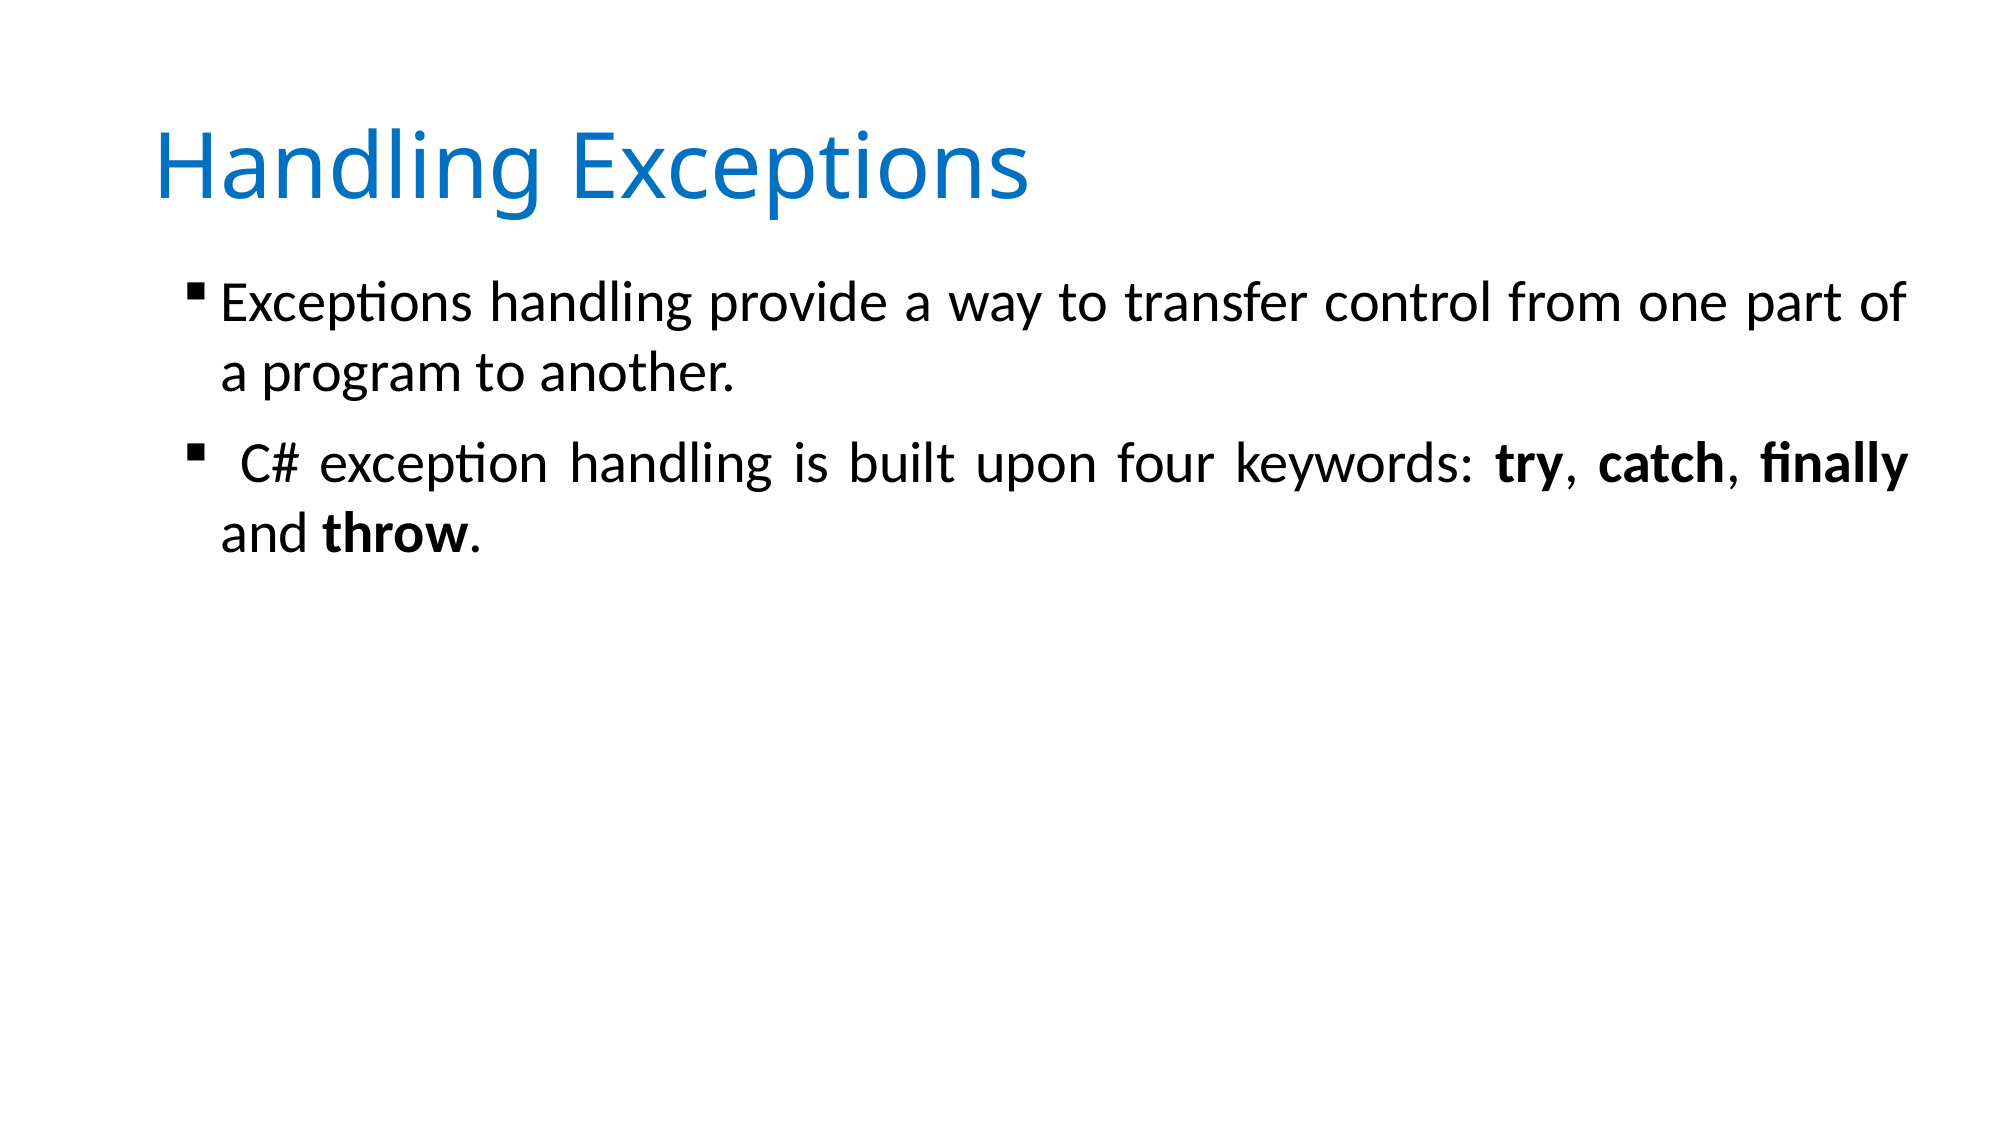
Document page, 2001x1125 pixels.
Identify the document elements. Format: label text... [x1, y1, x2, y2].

title Handling Exceptions [137, 59, 1863, 278]
list Exceptions handling provide a way to transfer control from one part of a program to another. C# exception handling is built upon four keywords: try, catch, finally and throw. [167, 255, 1924, 991]
